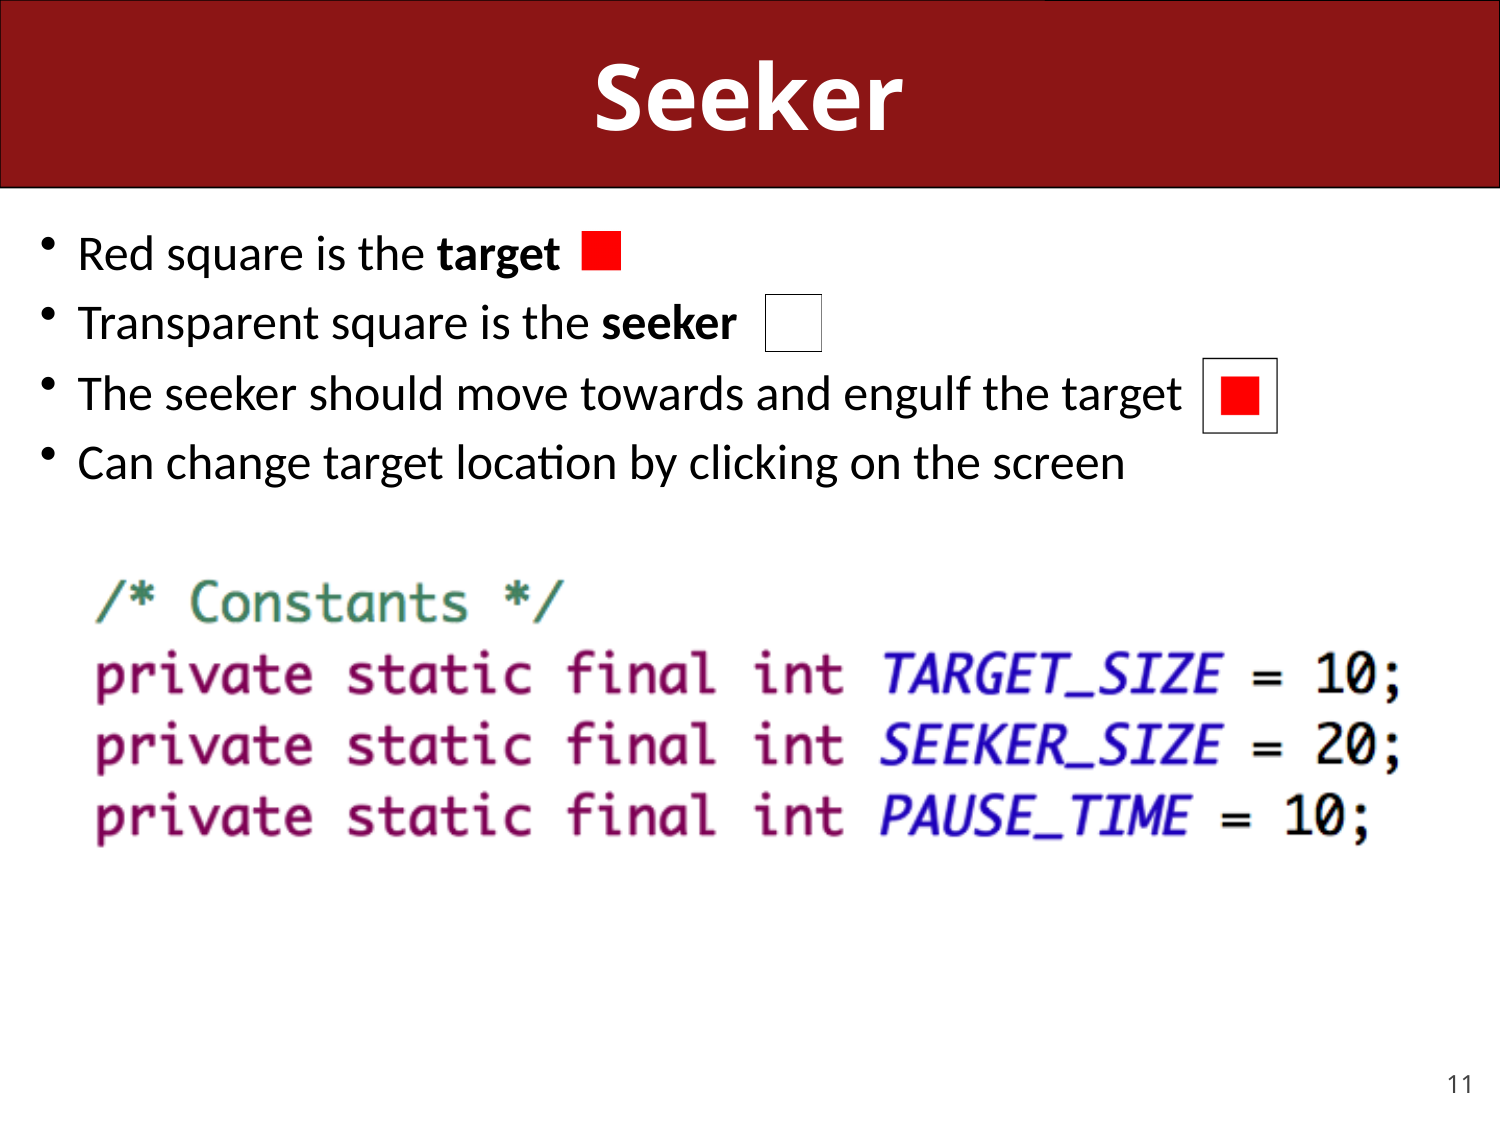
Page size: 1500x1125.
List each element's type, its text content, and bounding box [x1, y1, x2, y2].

title Seeker [75, 0, 1425, 188]
picture [1194, 353, 1284, 440]
picture [749, 274, 840, 368]
picture [79, 566, 1421, 879]
list Red square is the target Transparent square is the seeker The seeker should move towards and engulf the target Can change target location by clicking on the screen [24, 212, 1475, 1063]
picture [580, 229, 622, 272]
